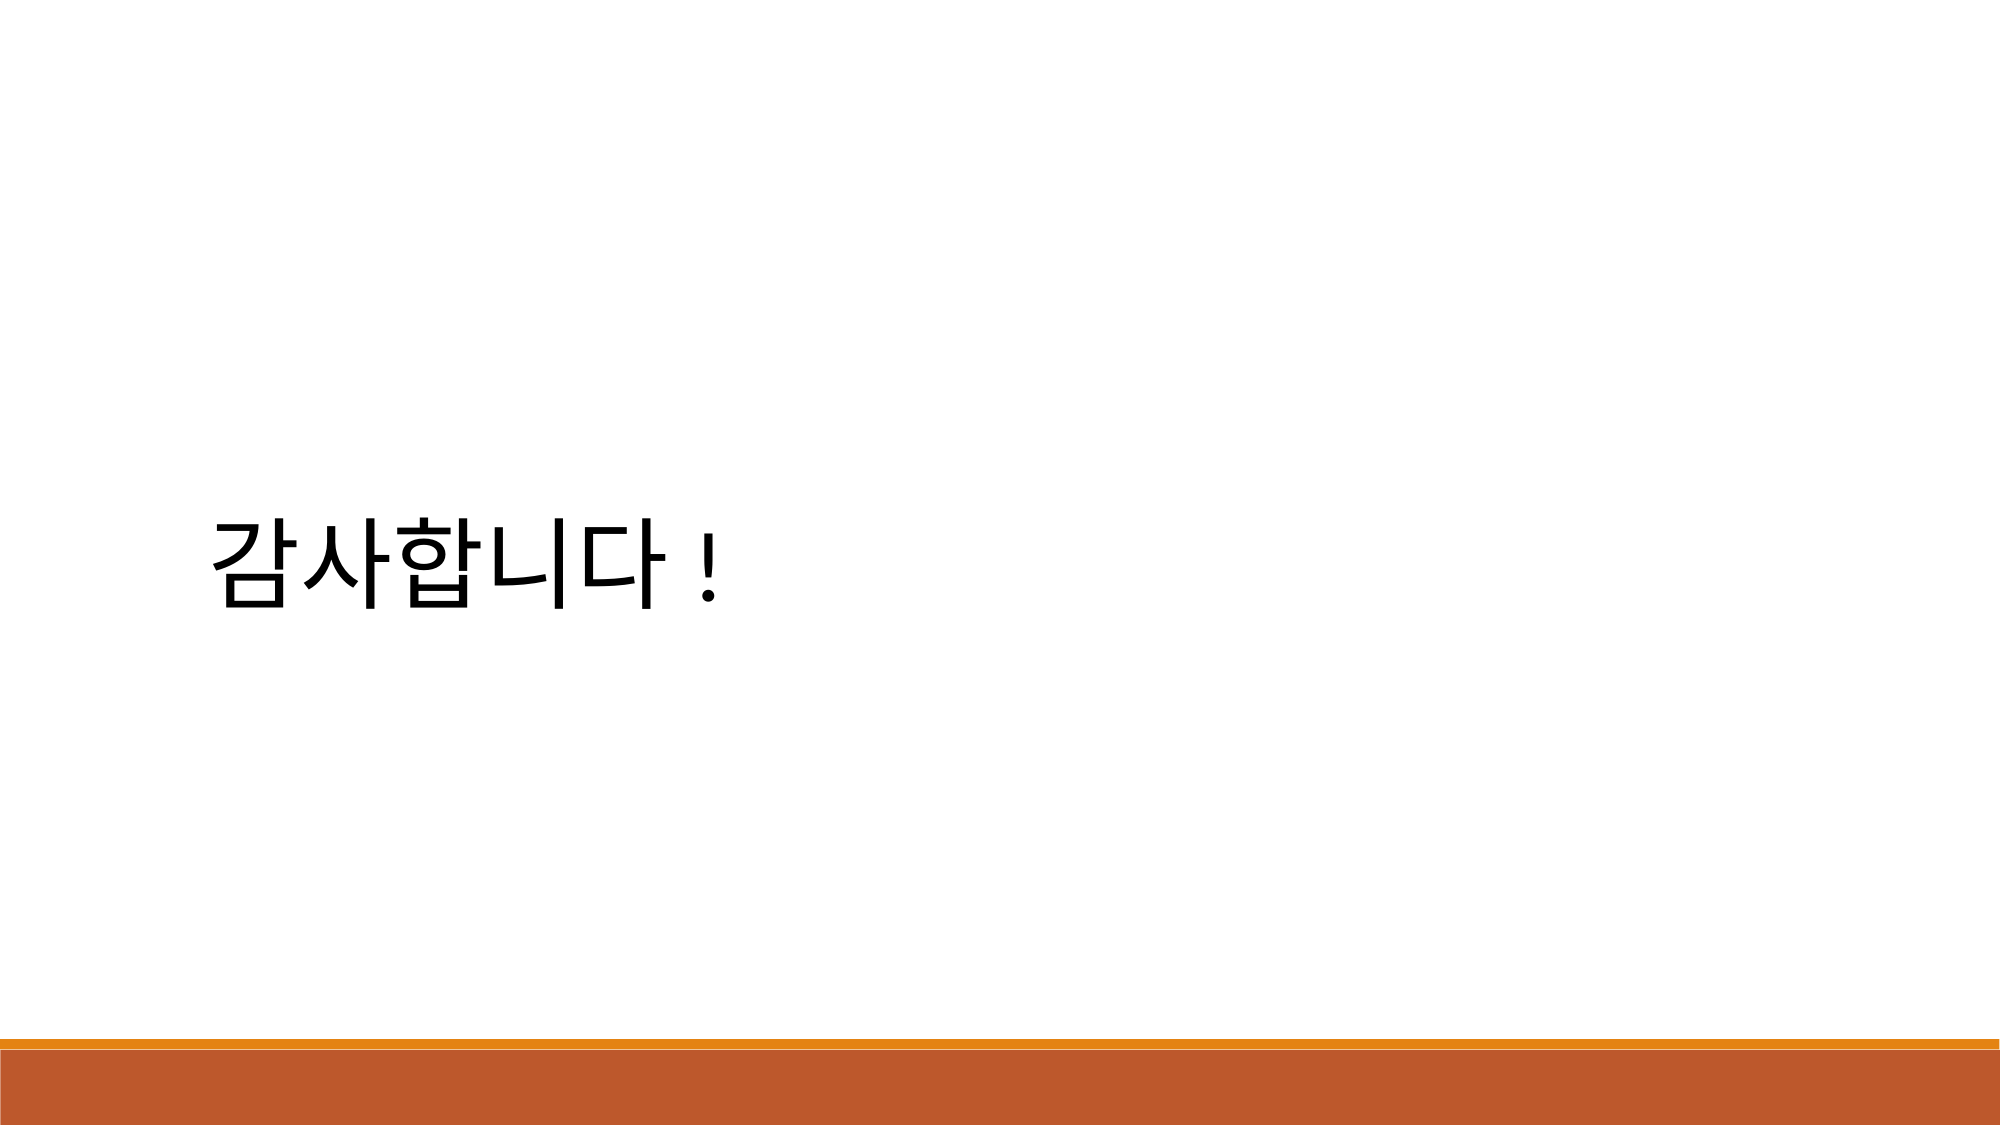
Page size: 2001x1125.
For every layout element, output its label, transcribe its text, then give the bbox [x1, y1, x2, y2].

text_box 감사합니다! [193, 494, 1171, 629]
